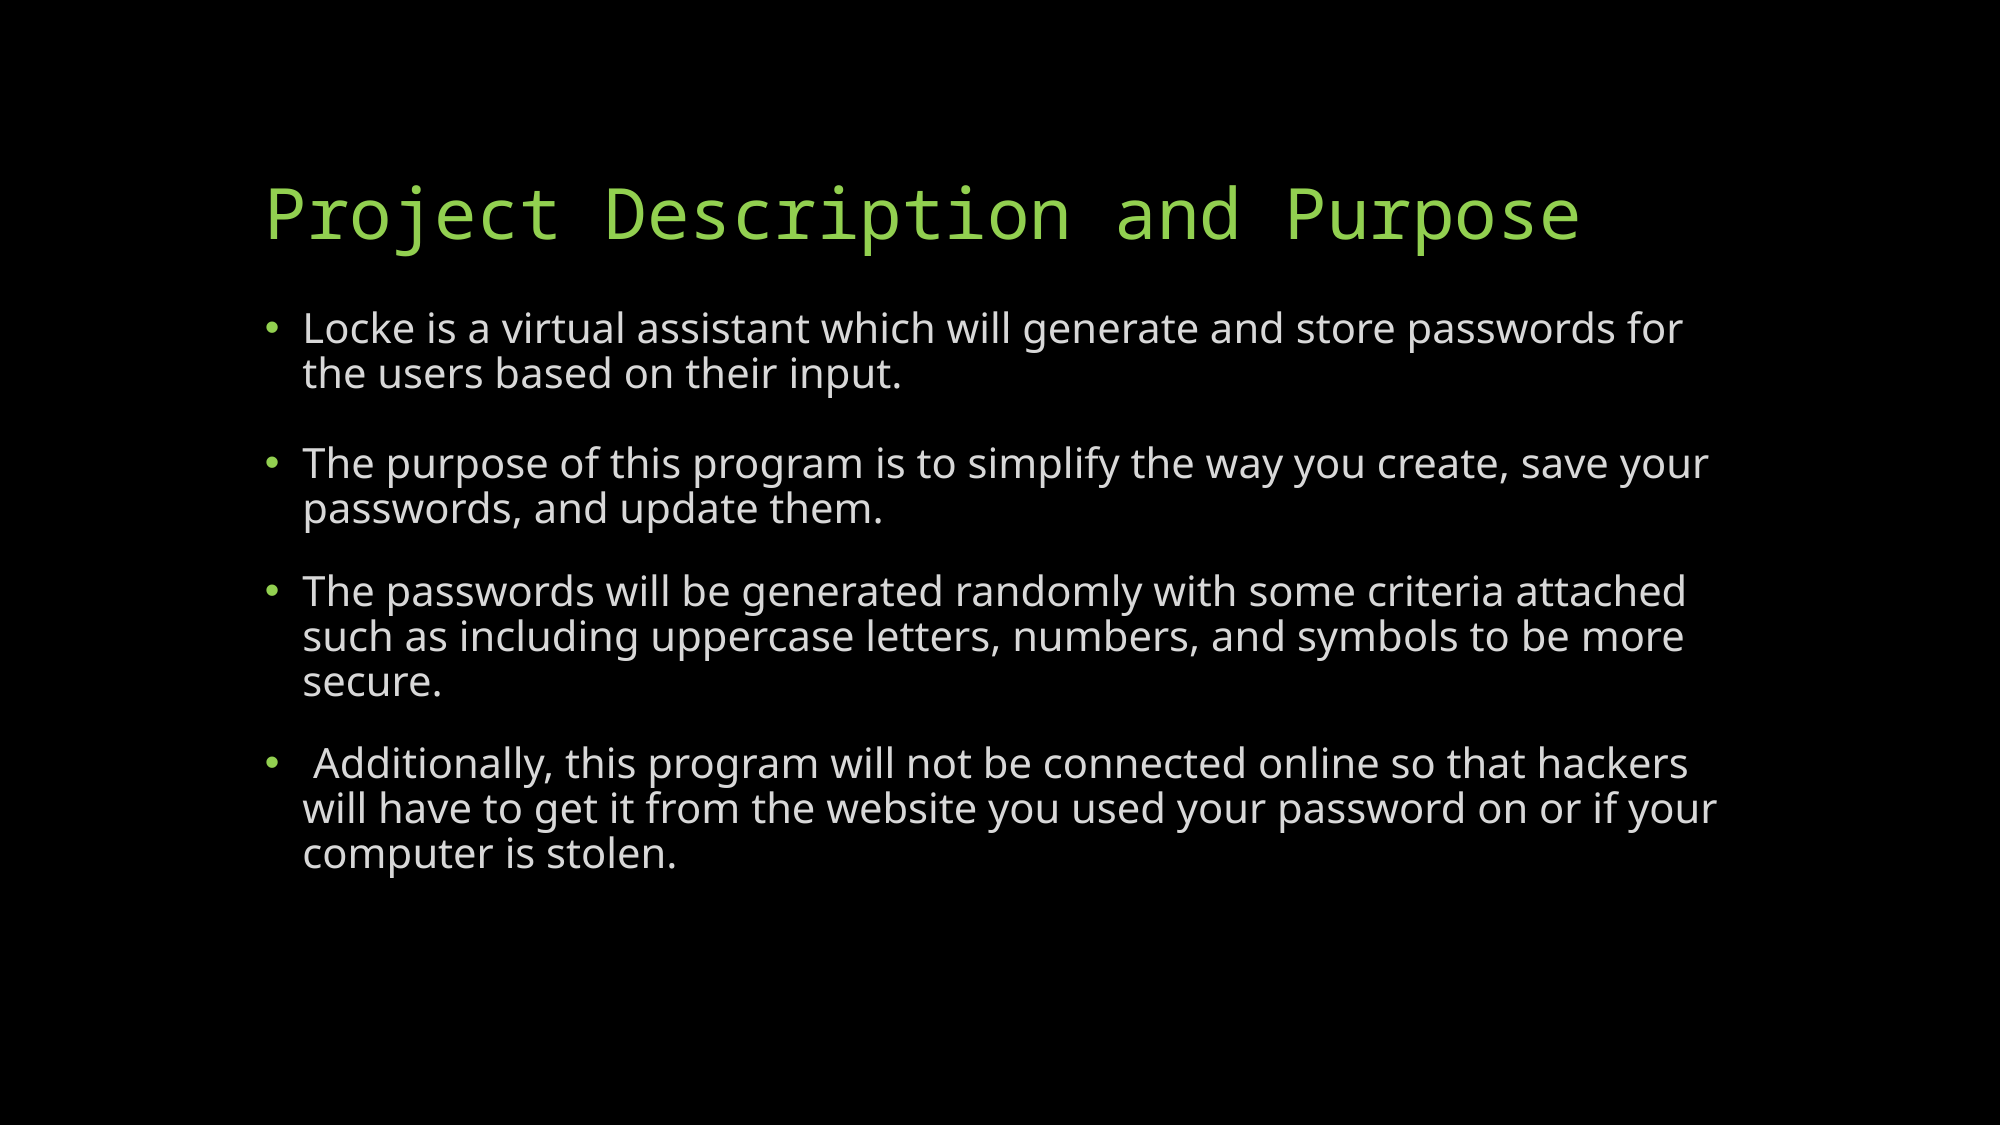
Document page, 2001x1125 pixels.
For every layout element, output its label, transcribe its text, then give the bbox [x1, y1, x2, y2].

list Locke is a virtual assistant which will generate and store passwords for the users based on their input. The purpose of this program is to simplify the way you create, save your passwords, and update them. The passwords will be generated randomly with some criteria attached such as including uppercase letters, numbers, and symbols to be more secure. Additionally, this program will not be connected online so that hackers will have to get it from the website you used your password on or if your computer is stolen. [249, 299, 1750, 1000]
title Project Description and Purpose [249, 75, 1750, 263]
